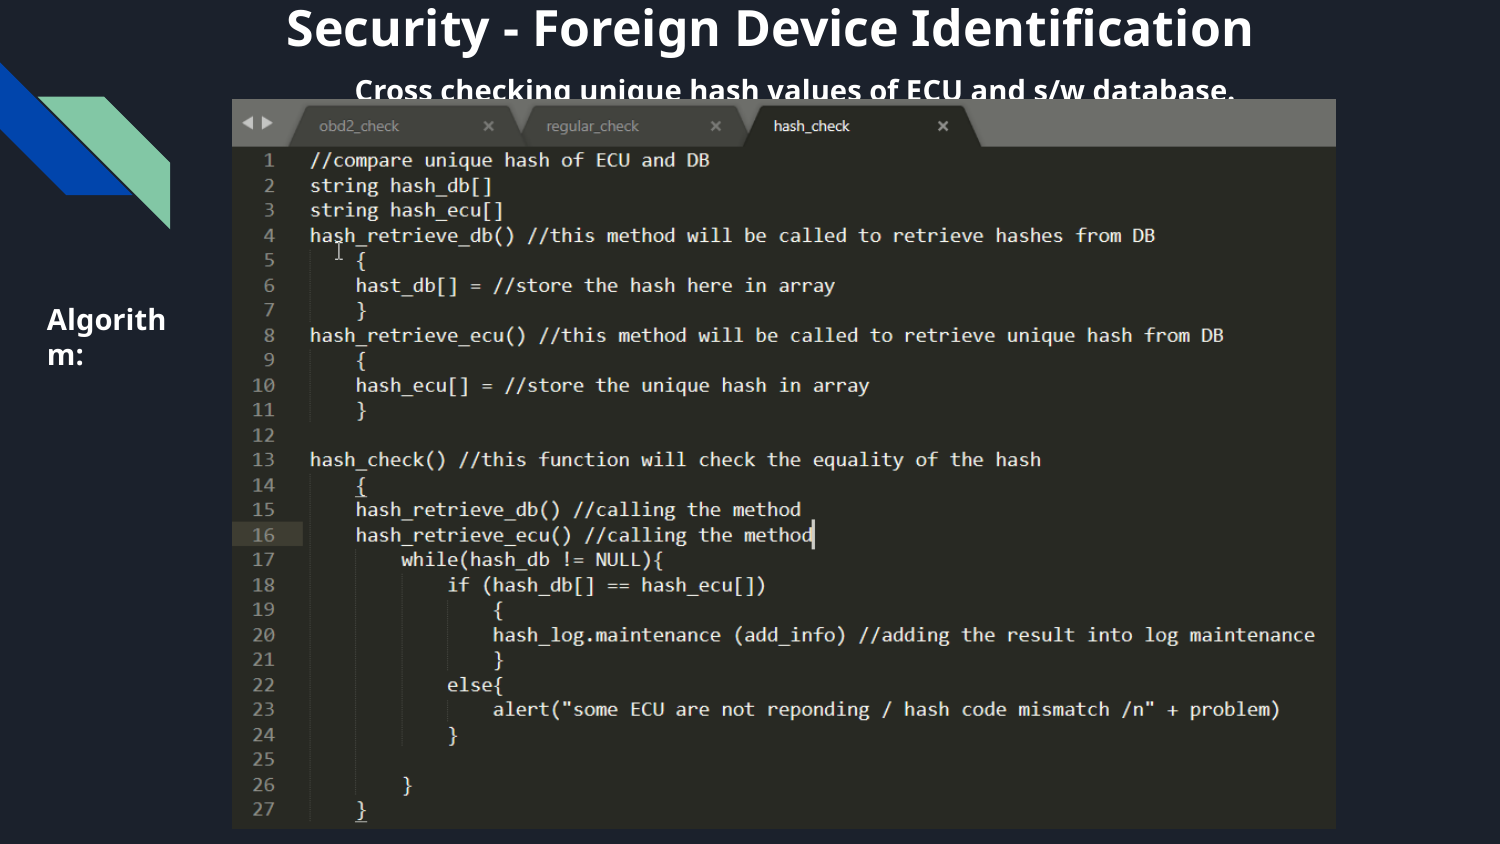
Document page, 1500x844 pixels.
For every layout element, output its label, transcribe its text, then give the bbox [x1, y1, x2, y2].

text_box Cross checking unique hash values of ECU and s/w database. [189, 39, 1311, 123]
text_box Security - Foreign Device Identification [204, 0, 1336, 65]
text_box Algorithm: [31, 286, 205, 351]
picture [232, 99, 1336, 829]
